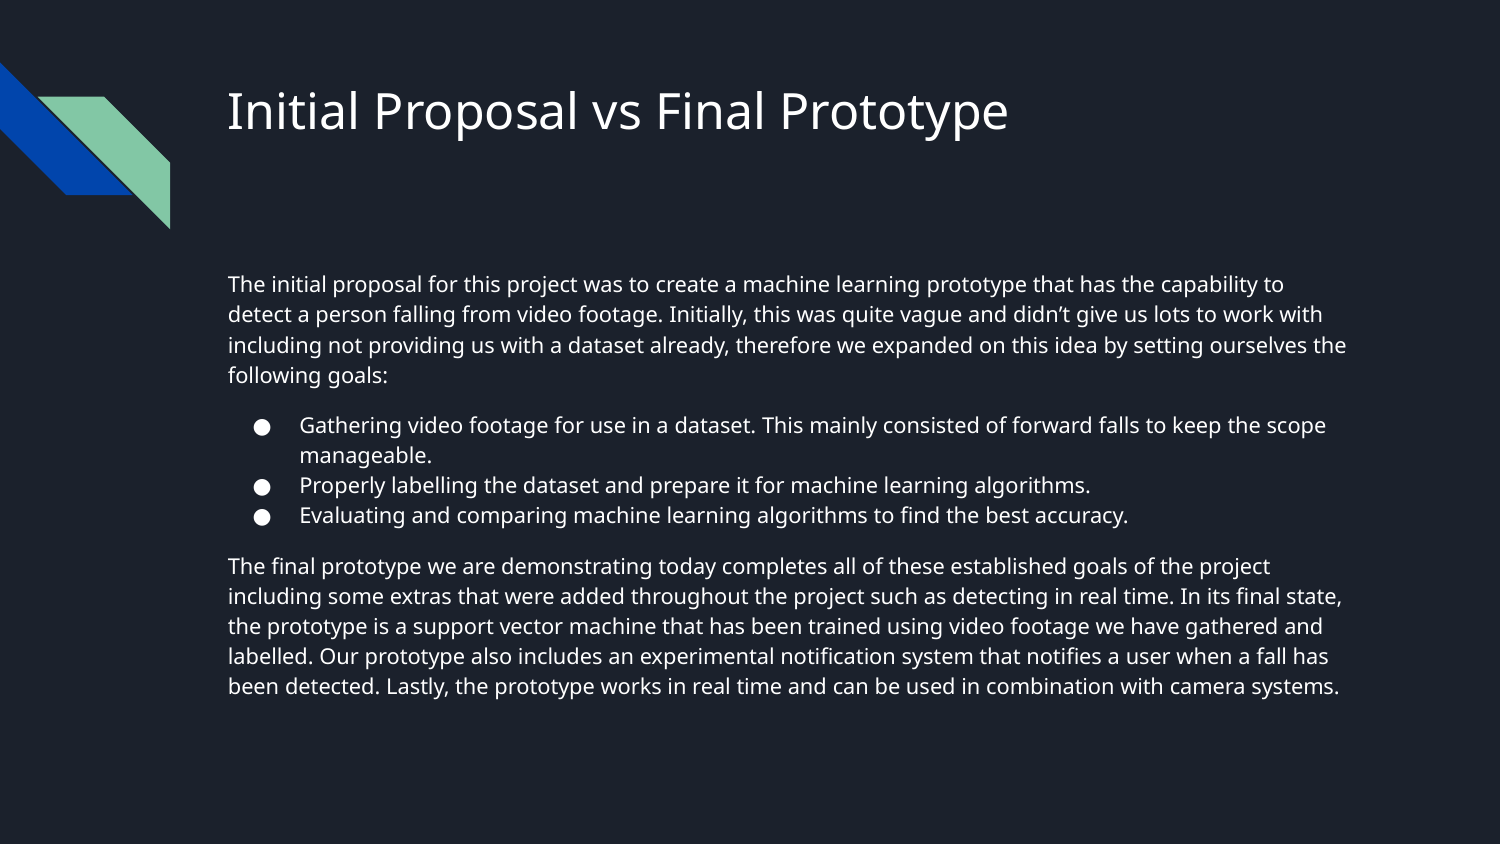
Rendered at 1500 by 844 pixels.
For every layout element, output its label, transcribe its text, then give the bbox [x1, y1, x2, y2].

list The initial proposal for this project was to create a machine learning prototype that has the capability to detect a person falling from video footage. Initially, this was quite vague and didn’t give us lots to work with including not providing us with a dataset already, therefore we expanded on this idea by setting ourselves the following goals: Gathering video footage for use in a dataset. This mainly consisted of forward falls to keep the scope manageable. Properly labelling the dataset and prepare it for machine learning algorithms. Evaluating and comparing machine learning algorithms to find the best accuracy. The final prototype we are demonstrating today completes all of these established goals of the project including some extras that were added throughout the project such as detecting in real time. In its final state, the prototype is a support vector machine that has been trained using video footage we have gathered and labelled. Our prototype also includes an experimental notification system that notifies a user when a fall has been detected. Lastly, the prototype works in real time and can be used in combination with camera systems. [212, 252, 1368, 730]
title Initial Proposal vs Final Prototype [212, 64, 1368, 215]
